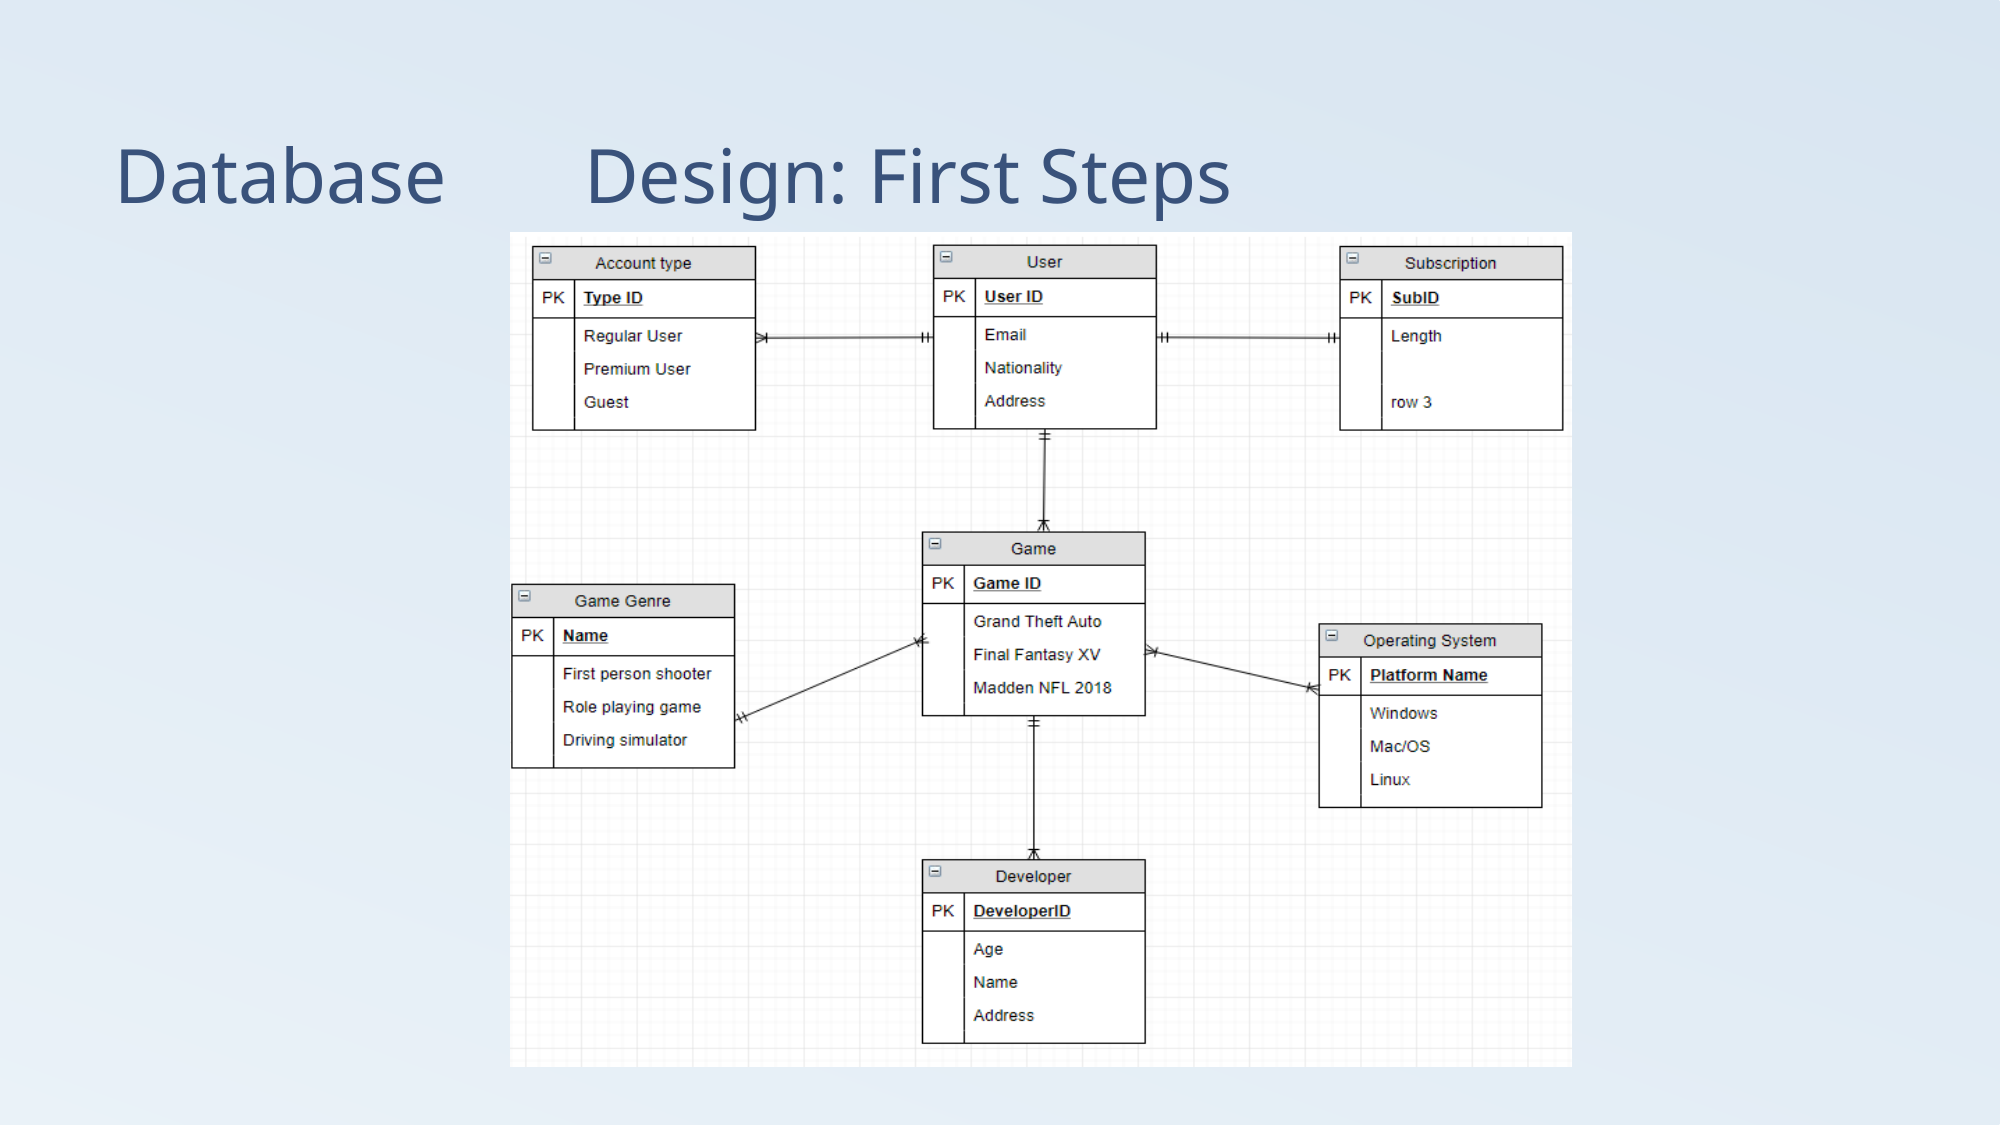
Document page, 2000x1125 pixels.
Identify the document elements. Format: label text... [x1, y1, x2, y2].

title Database Design: First Steps [99, 57, 1900, 233]
picture [510, 232, 1573, 1067]
